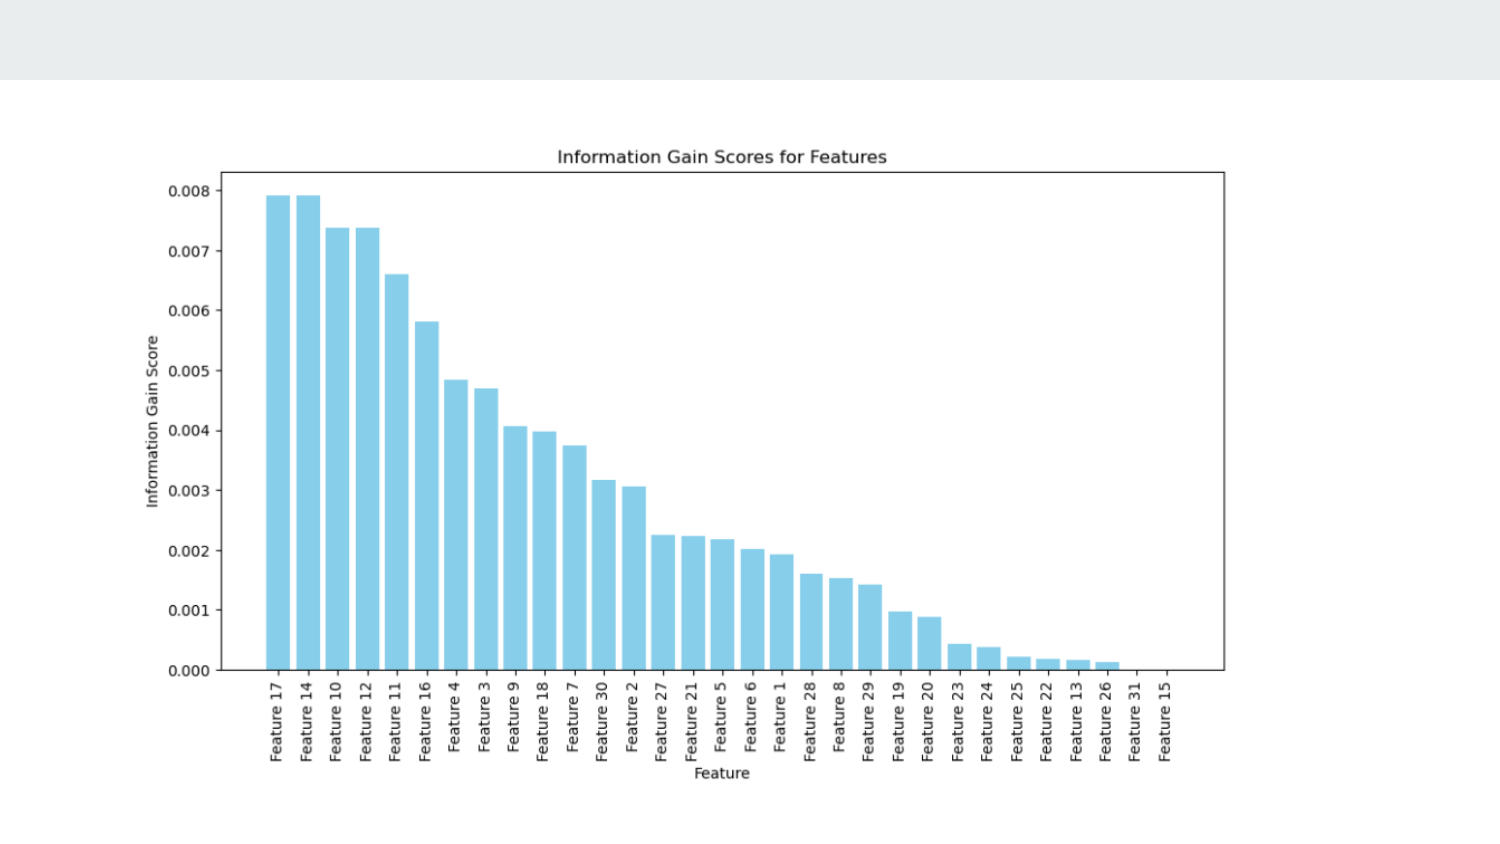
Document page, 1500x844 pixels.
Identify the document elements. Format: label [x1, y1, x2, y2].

picture [128, 135, 1238, 788]
